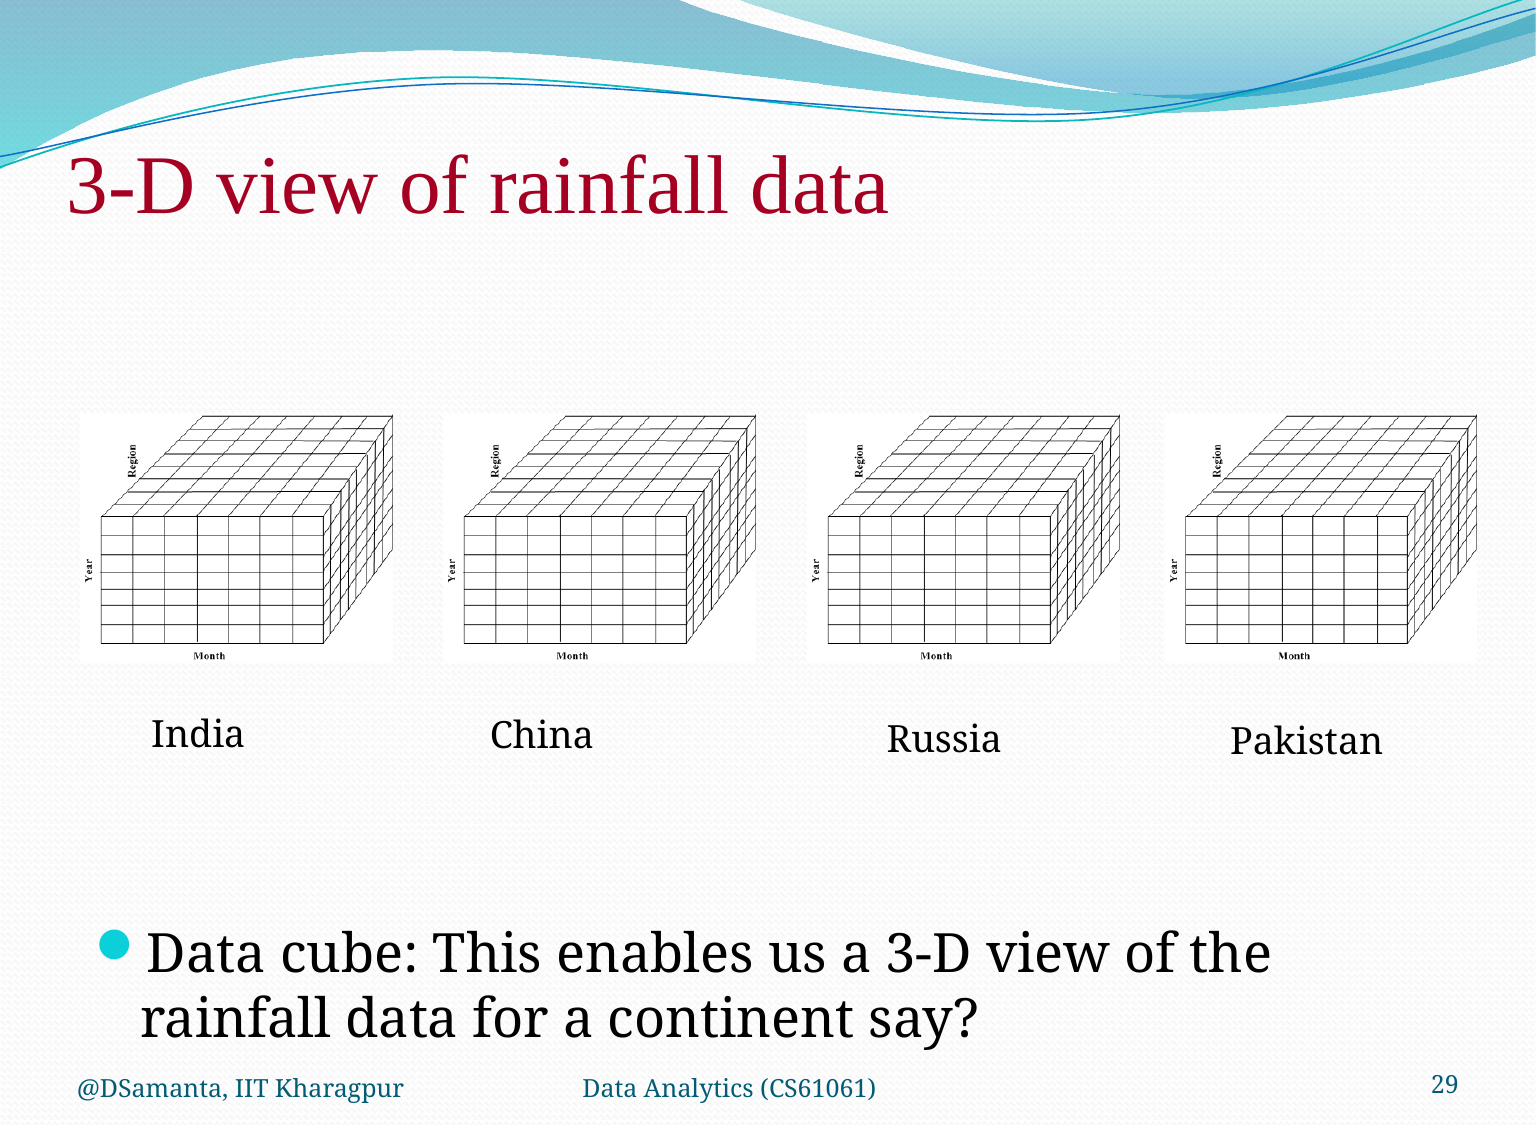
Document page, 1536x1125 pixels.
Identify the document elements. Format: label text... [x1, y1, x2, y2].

footer Data Analytics (CS61061) [447, 1042, 1011, 1103]
picture [80, 413, 393, 663]
title 3-D view of rainfall data [66, 42, 1449, 231]
text_box Data cube: This enables us a 3-D view of the rainfall data for a continent say? [80, 911, 1463, 1099]
picture [807, 413, 1120, 663]
picture [1164, 413, 1477, 663]
text_box Russia [871, 708, 1017, 768]
text_box Pakistan [1215, 709, 1399, 770]
text_box India [136, 702, 260, 762]
slide_number @DSamanta, IIT Kharagpur [76, 1042, 436, 1103]
slide_number 29 [1330, 1099, 1459, 1103]
text_box China [475, 703, 609, 763]
picture [443, 413, 756, 663]
